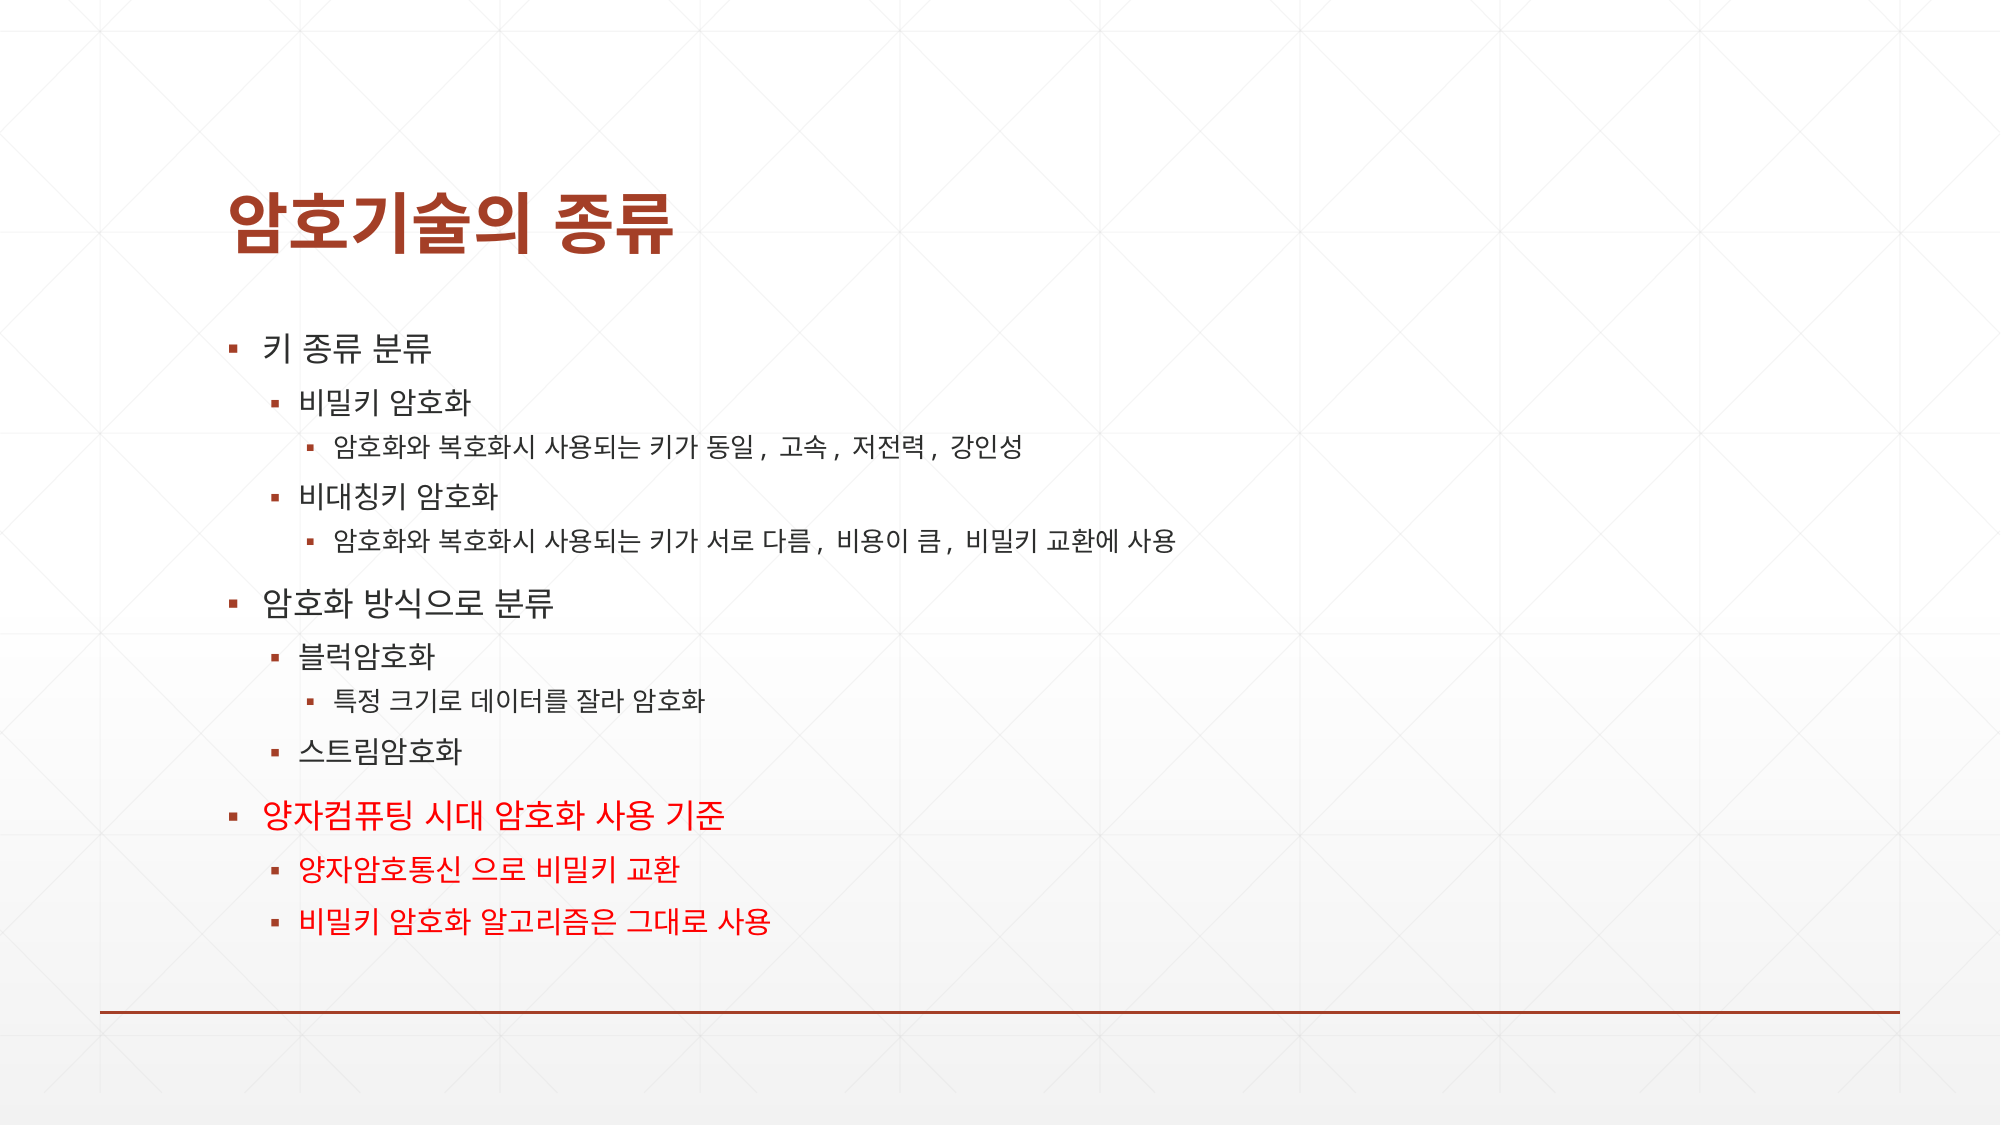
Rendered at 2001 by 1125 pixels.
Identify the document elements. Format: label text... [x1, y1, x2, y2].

title 암호기술의 종류 [212, 82, 1788, 271]
list 키 종류 분류 비밀키 암호화 암호화와 복호화시 사용되는 키가 동일, 고속, 저전력, 강인성 비대칭키 암호화 암호화와 복호화시 사용되는 키가 서로 다름, 비용이 큼, 비밀키 교환에 사용 암호화 방식으로 분류 블럭암호화 특정 크기로 데이터를 잘라 암호화 스트림암호화 양자컴퓨팅 시대 암호화 사용 기준 양자암호통신 으로 비밀키 교환 비밀키 암호화 알고리즘은 그대로 사용 [212, 324, 1788, 950]
